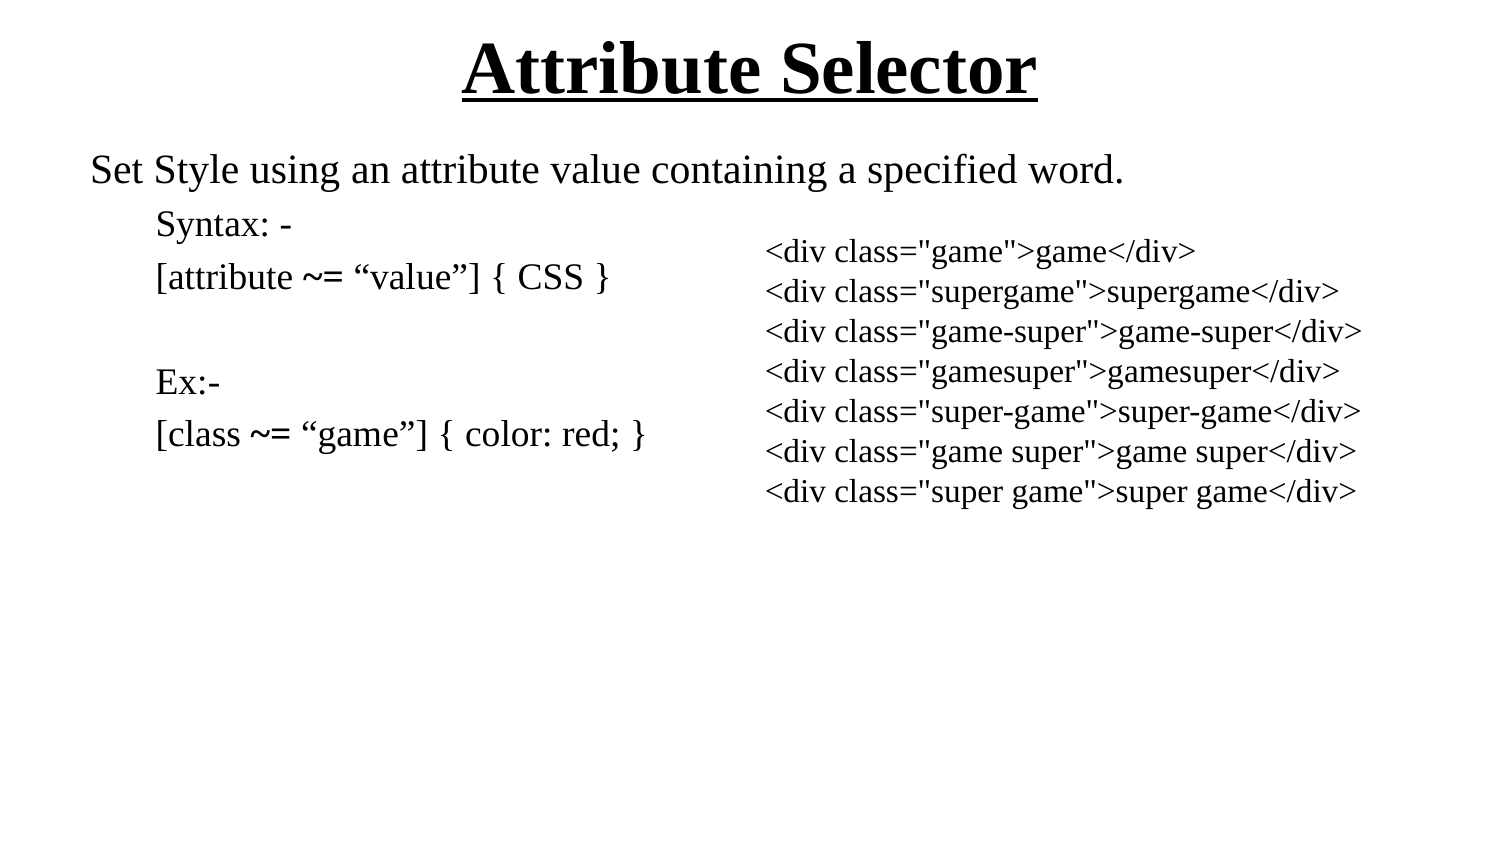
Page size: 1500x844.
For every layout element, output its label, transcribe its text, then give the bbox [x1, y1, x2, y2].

text_box <div class="game">game</div> <div class="supergame">supergame</div> <div class="game-super">game-super</div> <div class="gamesuper">gamesuper</div> <div class="super-game">super-game</div> <div class="game super">game super</div> <div class="super game">super game</div> [749, 221, 1425, 516]
title Attribute Selector [75, 0, 1425, 134]
list Set Style using an attribute value containing a specified word. Syntax: - [attribute ~= “value”] { CSS } Ex:- [class ~= “game”] { color: red; } [75, 134, 1425, 510]
